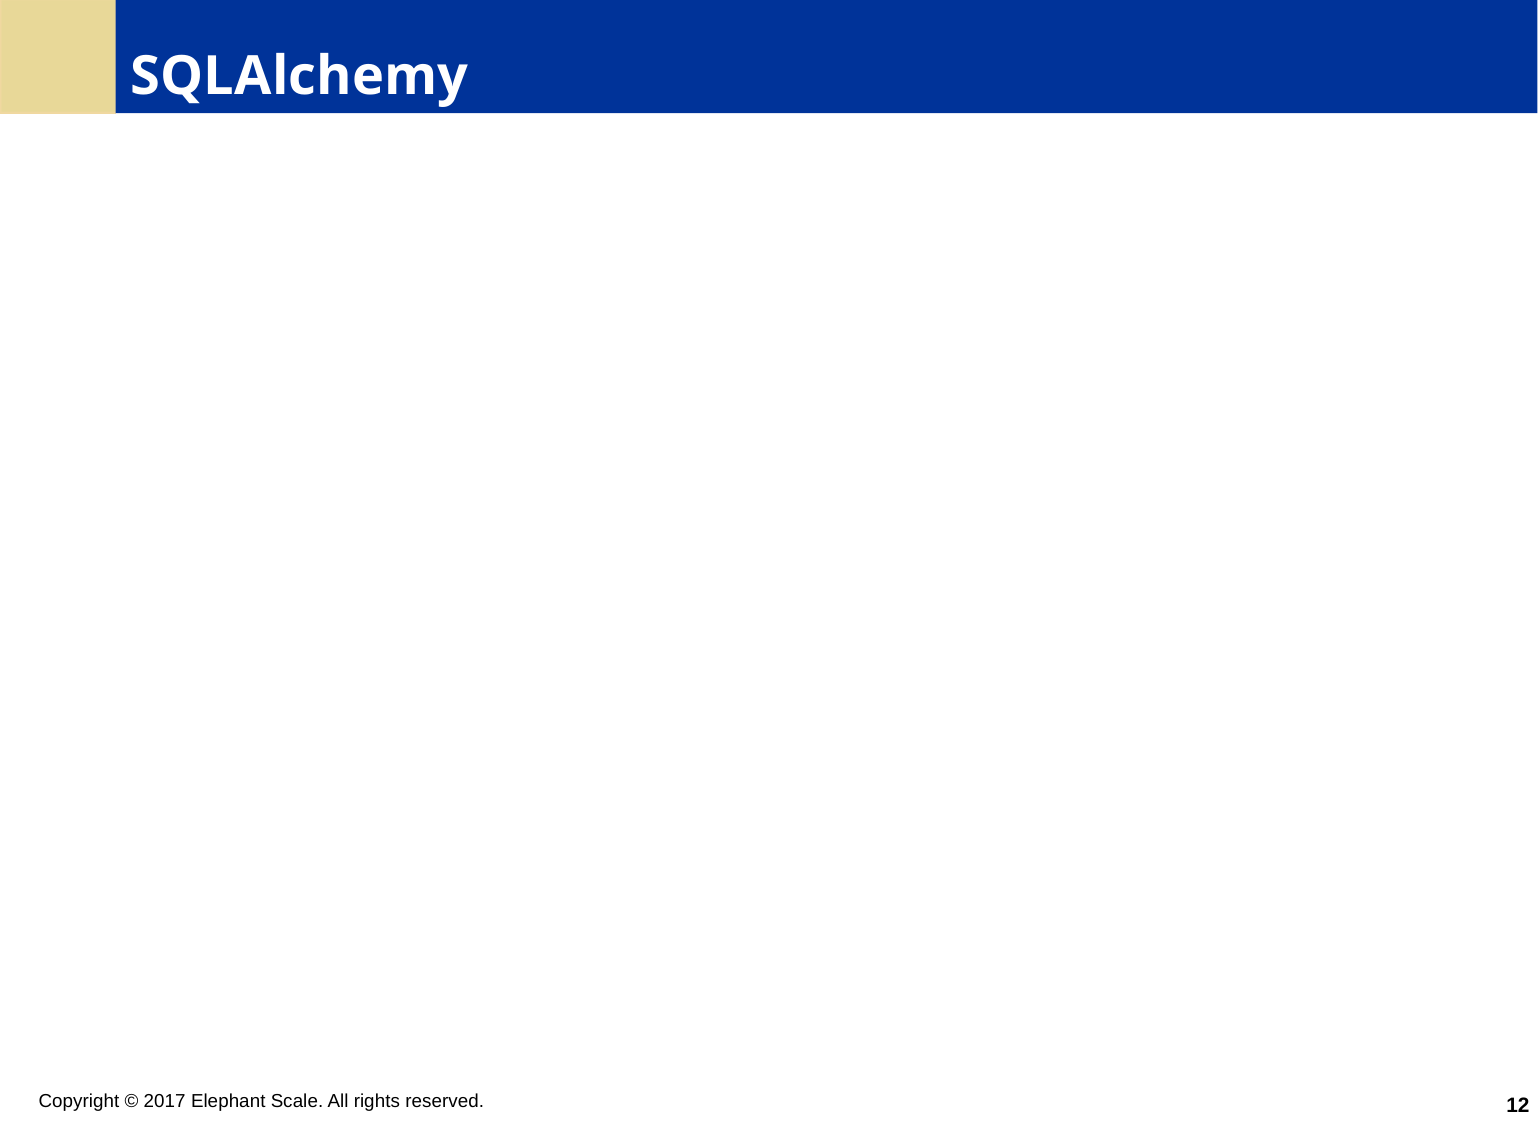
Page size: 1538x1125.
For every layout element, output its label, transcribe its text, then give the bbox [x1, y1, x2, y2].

picture [0, 0, 115, 114]
slide_number 12 [1439, 1079, 1530, 1117]
title SQLAlchemy [115, 0, 1538, 114]
footer Copyright © 2017 Elephant Scale. All rights reserved. [38, 1088, 932, 1112]
